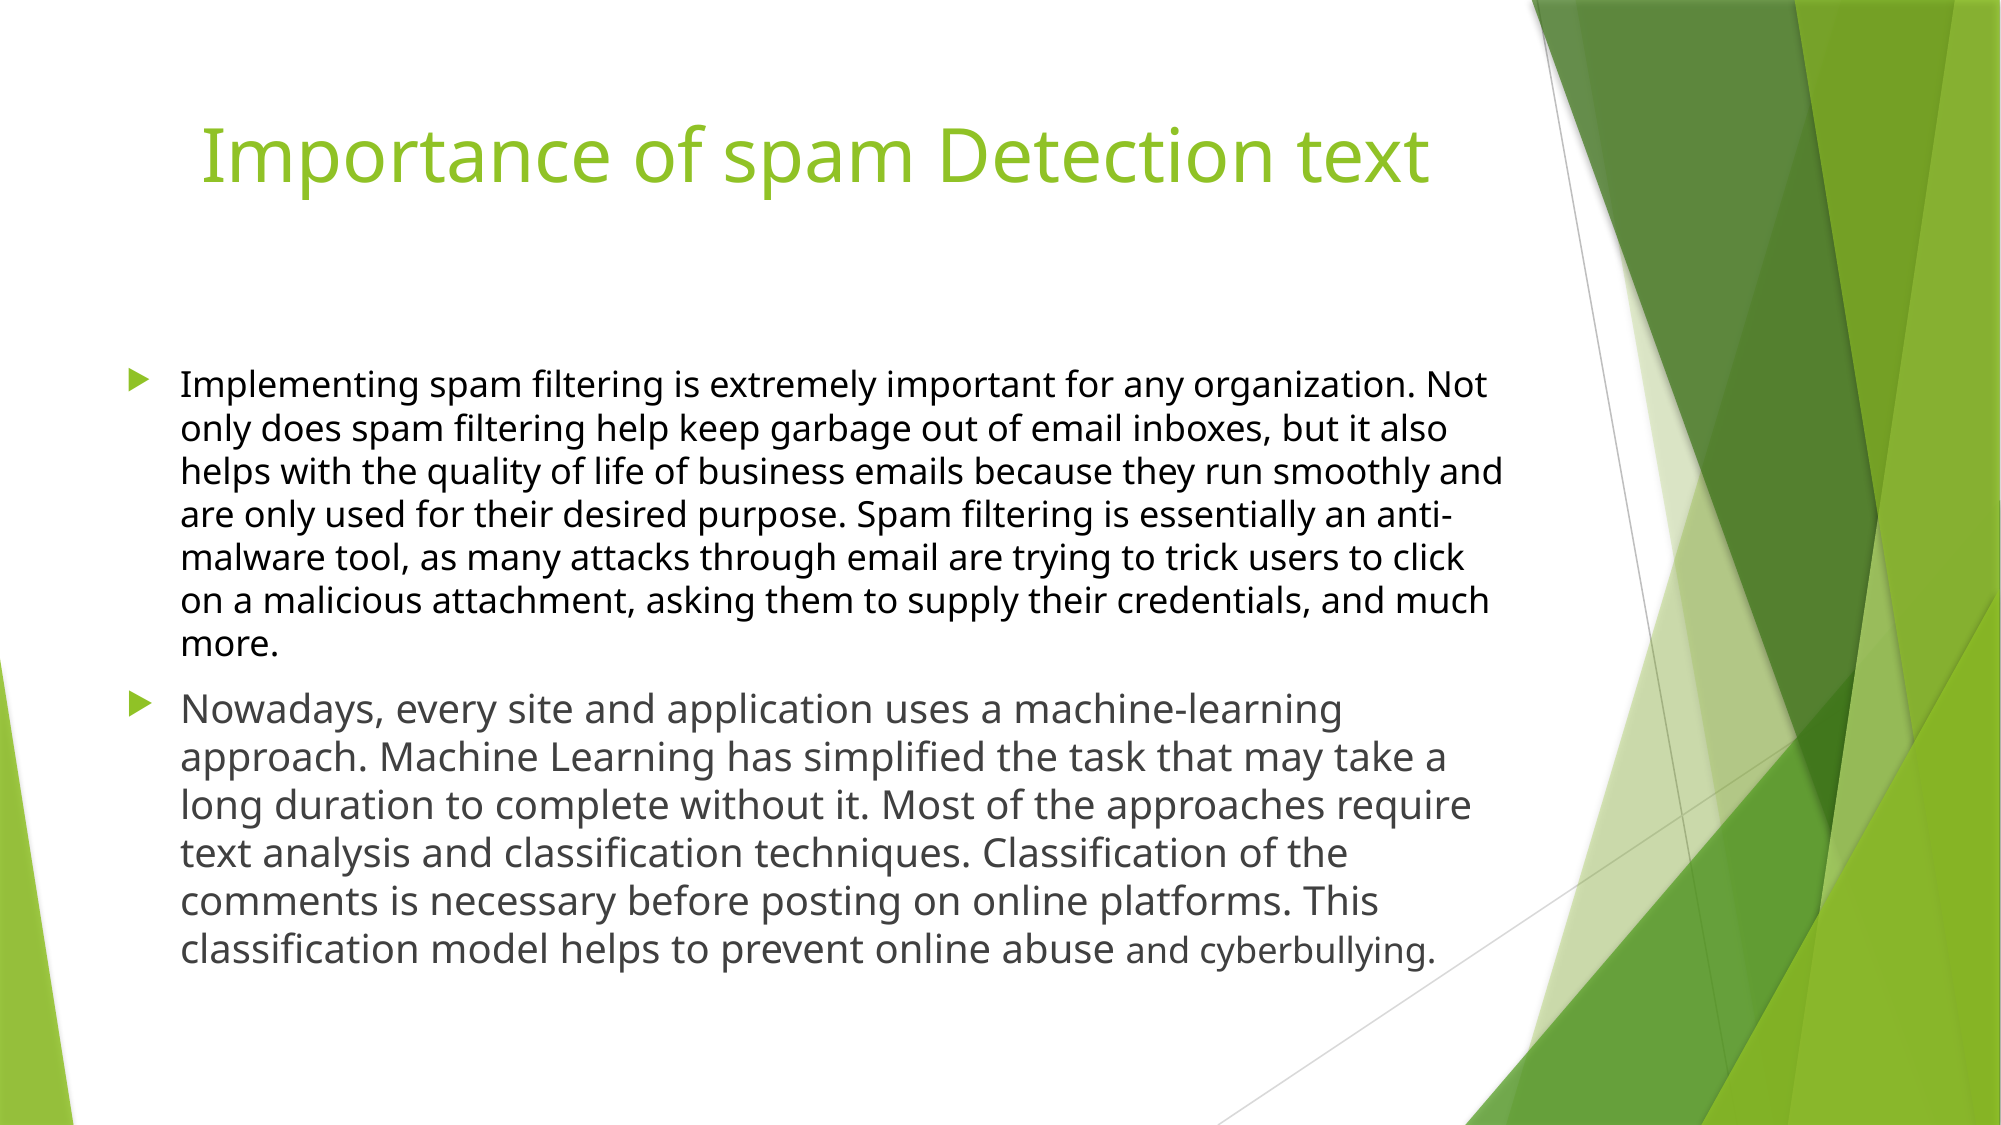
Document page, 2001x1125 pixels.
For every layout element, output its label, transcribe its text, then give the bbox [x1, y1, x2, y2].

title Importance of spam Detection text [111, 99, 1522, 317]
list Implementing spam filtering is extremely important for any organization. Not only does spam filtering help keep garbage out of email inboxes, but it also helps with the quality of life of business emails because they run smoothly and are only used for their desired purpose. Spam filtering is essentially an anti-malware tool, as many attacks through email are trying to trick users to click on a malicious attachment, asking them to supply their credentials, and much more. Nowadays, every site and application uses a machine-learning approach. Machine Learning has simplified the task that may take a long duration to complete without it. Most of the approaches require text analysis and classification techniques. Classification of the comments is necessary before posting on online platforms. This classification model helps to prevent online abuse and cyberbullying. [111, 354, 1522, 992]
